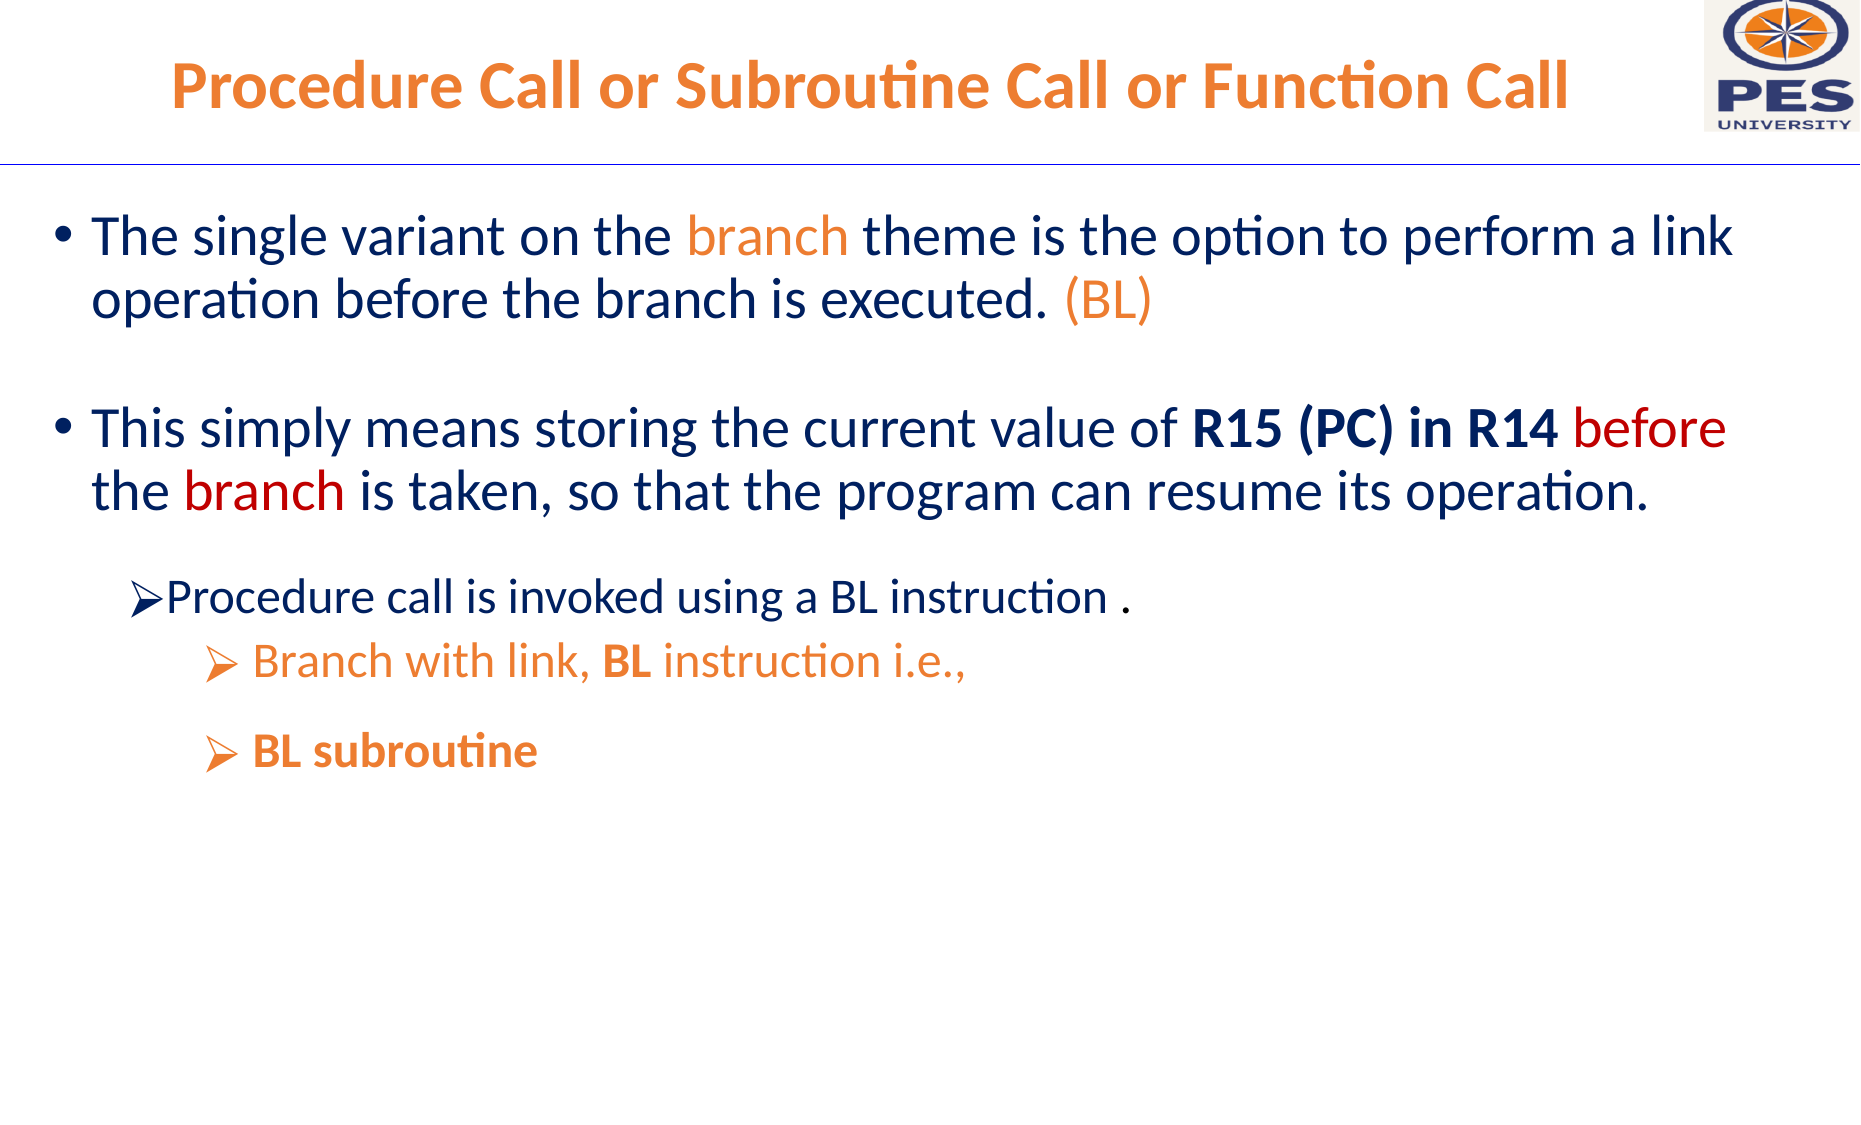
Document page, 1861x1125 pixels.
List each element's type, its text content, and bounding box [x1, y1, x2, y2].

title Procedure Call or Subroutine Call or Function Call [0, 31, 1699, 132]
picture [1704, 0, 1861, 132]
text_box The single variant on the branch theme is the option to perform a link operation before the branch is executed. (BL) This simply means storing the current value of R15 (PC) in R14 before the branch is taken, so that the program can resume its operation. Procedure call is invoked using a BL instruction . Branch with link, BL instruction i.e., BL subroutine [38, 197, 1828, 1013]
